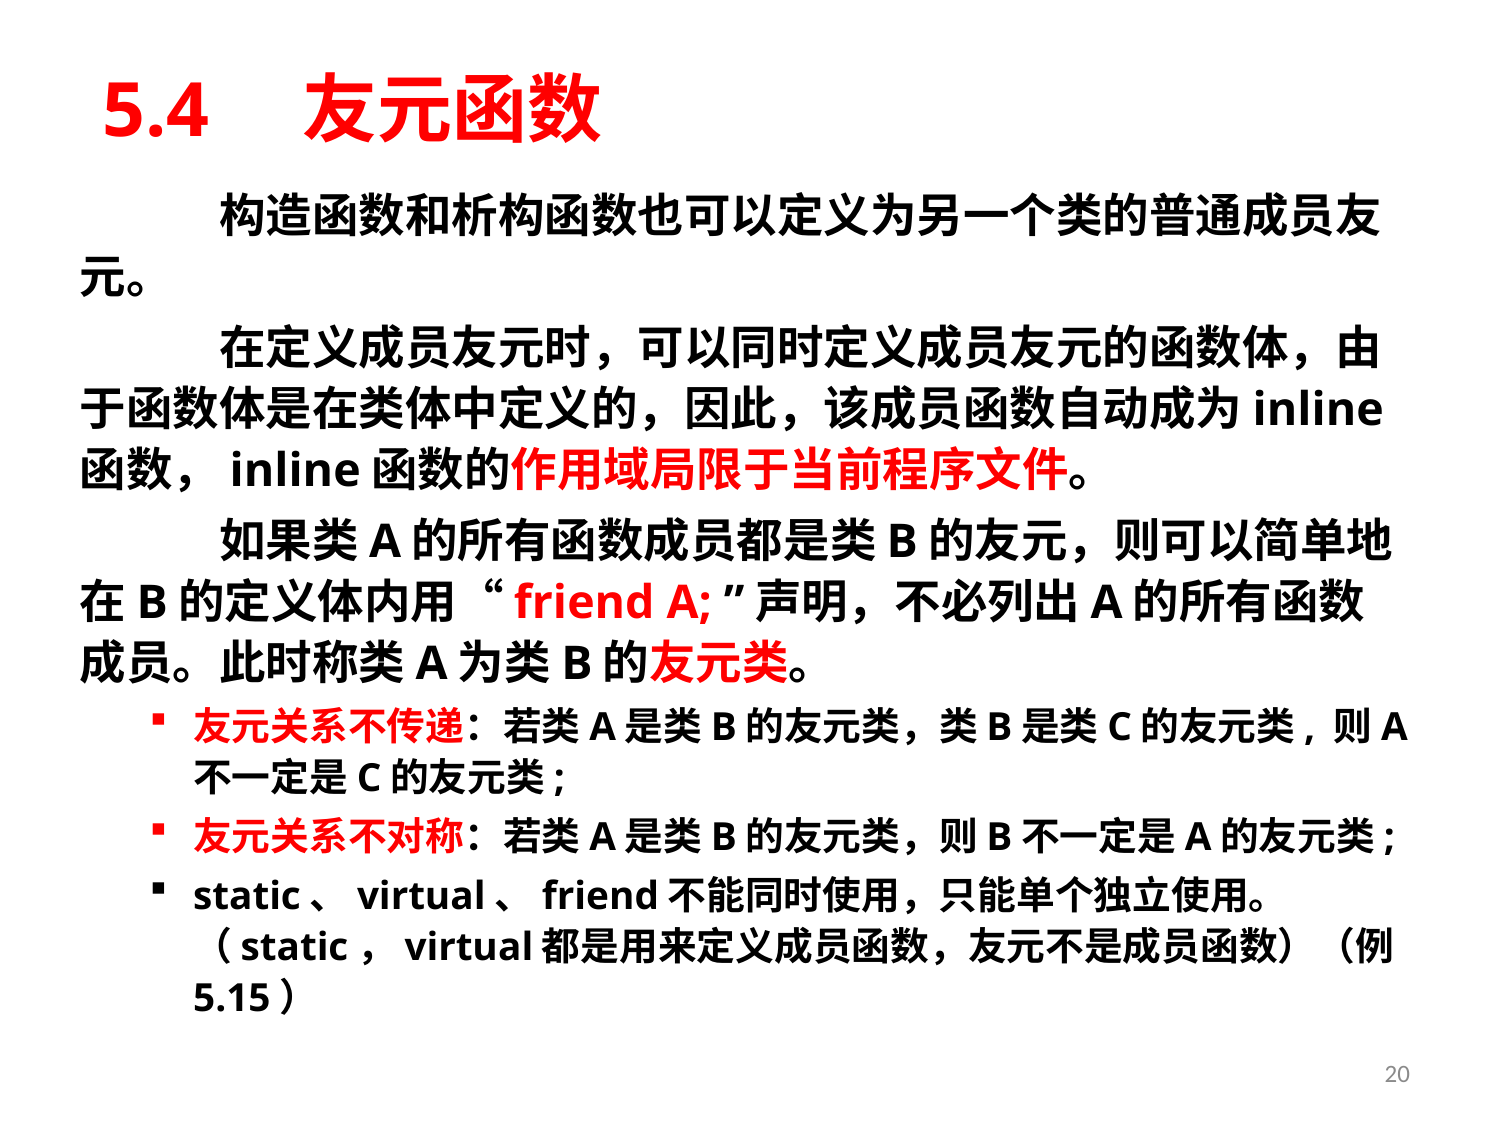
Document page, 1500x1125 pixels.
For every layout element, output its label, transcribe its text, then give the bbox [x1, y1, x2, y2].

slide_number 20 [1074, 1042, 1425, 1103]
title 5.4 友元函数 [87, 50, 1363, 163]
list 构造函数和析构函数也可以定义为另一个类的普通成员友元。 在定义成员友元时，可以同时定义成员友元的函数体，由于函数体是在类体中定义的，因此，该成员函数自动成为inline函数，inline函数的作用域局限于当前程序文件。 如果类A的所有函数成员都是类B的友元，则可以简单地在B的定义体内用“friend A; ”声明，不必列出A的所有函数成员。此时称类A为类B的友元类。 友元关系不传递：若类A是类B的友元类，类B是类C的友元类, 则A不一定是C的友元类; 友元关系不对称：若类A是类B的友元类，则B不一定是A的友元类; static、virtual、friend不能同时使用，只能单个独立使用。（static，virtual都是用来定义成员函数，友元不是成员函数）（例5.15） [64, 172, 1424, 1086]
